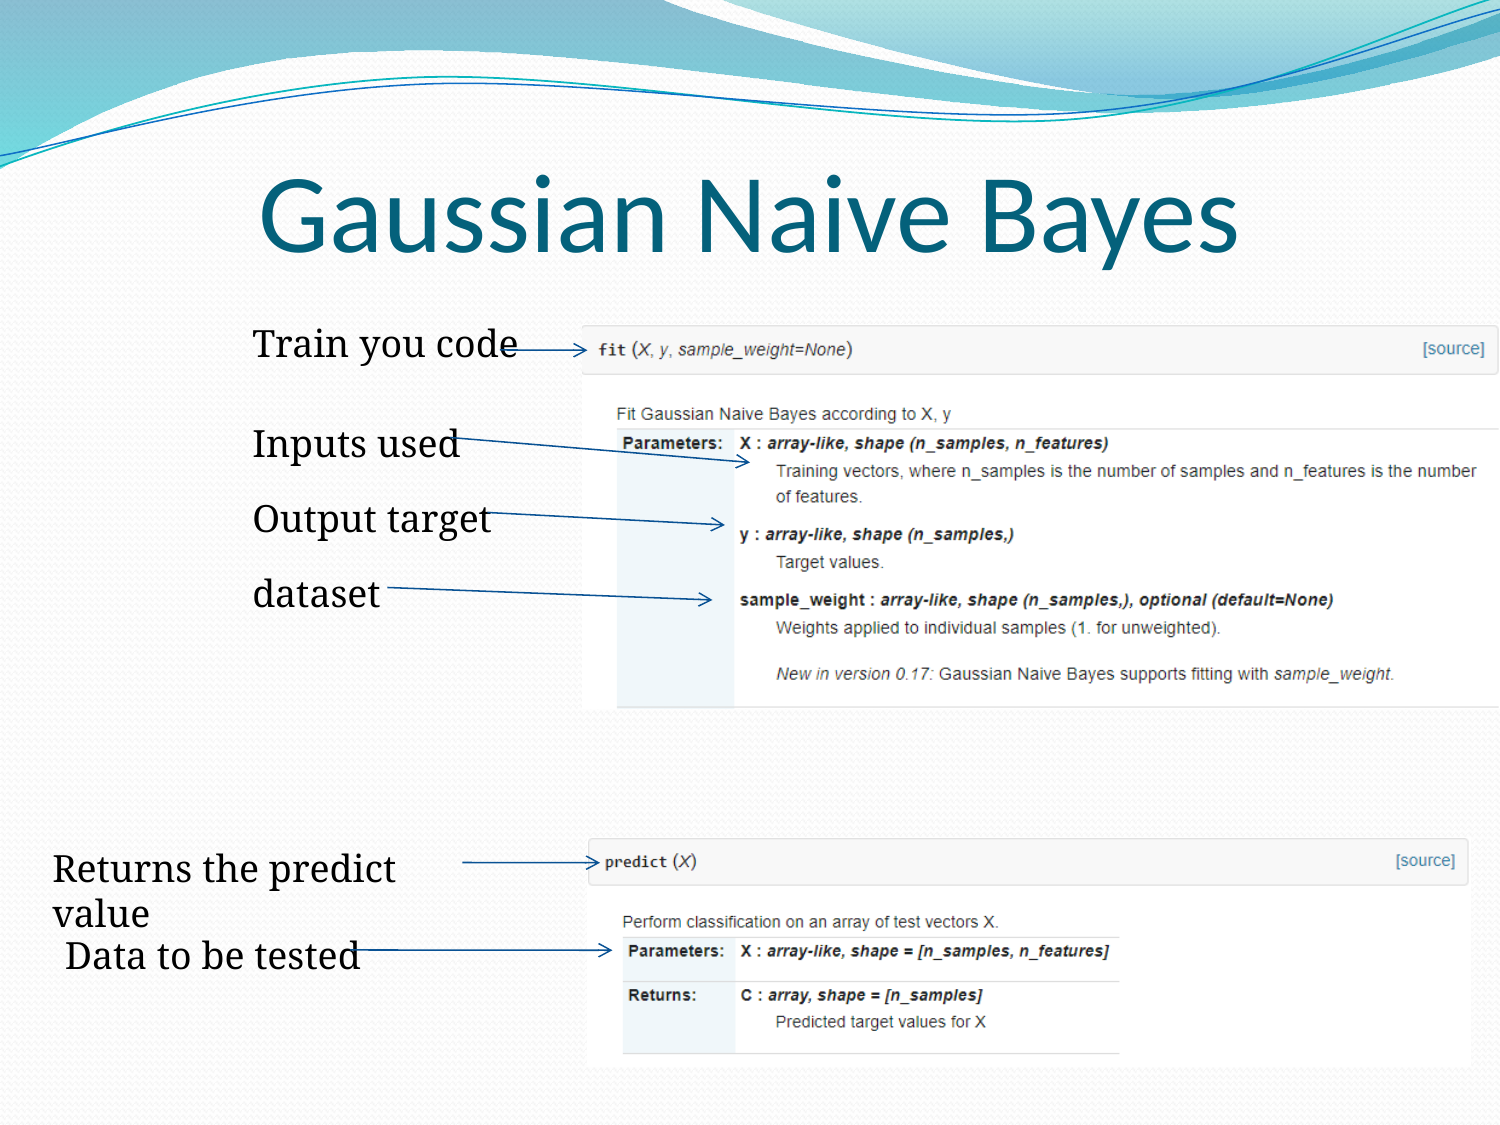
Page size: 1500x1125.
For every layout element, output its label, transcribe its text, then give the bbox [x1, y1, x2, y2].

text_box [387, 587, 713, 601]
text_box Train you code [237, 312, 538, 373]
title Gaussian Naive Bayes [75, 87, 1425, 275]
picture [581, 324, 1500, 709]
text_box Data to be tested [49, 924, 413, 985]
text_box Output target [237, 487, 538, 548]
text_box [449, 437, 751, 463]
text_box dataset [237, 562, 538, 623]
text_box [487, 512, 726, 526]
picture [587, 837, 1471, 1068]
text_box Returns the predict value [37, 837, 513, 943]
text_box Inputs used [237, 412, 538, 473]
